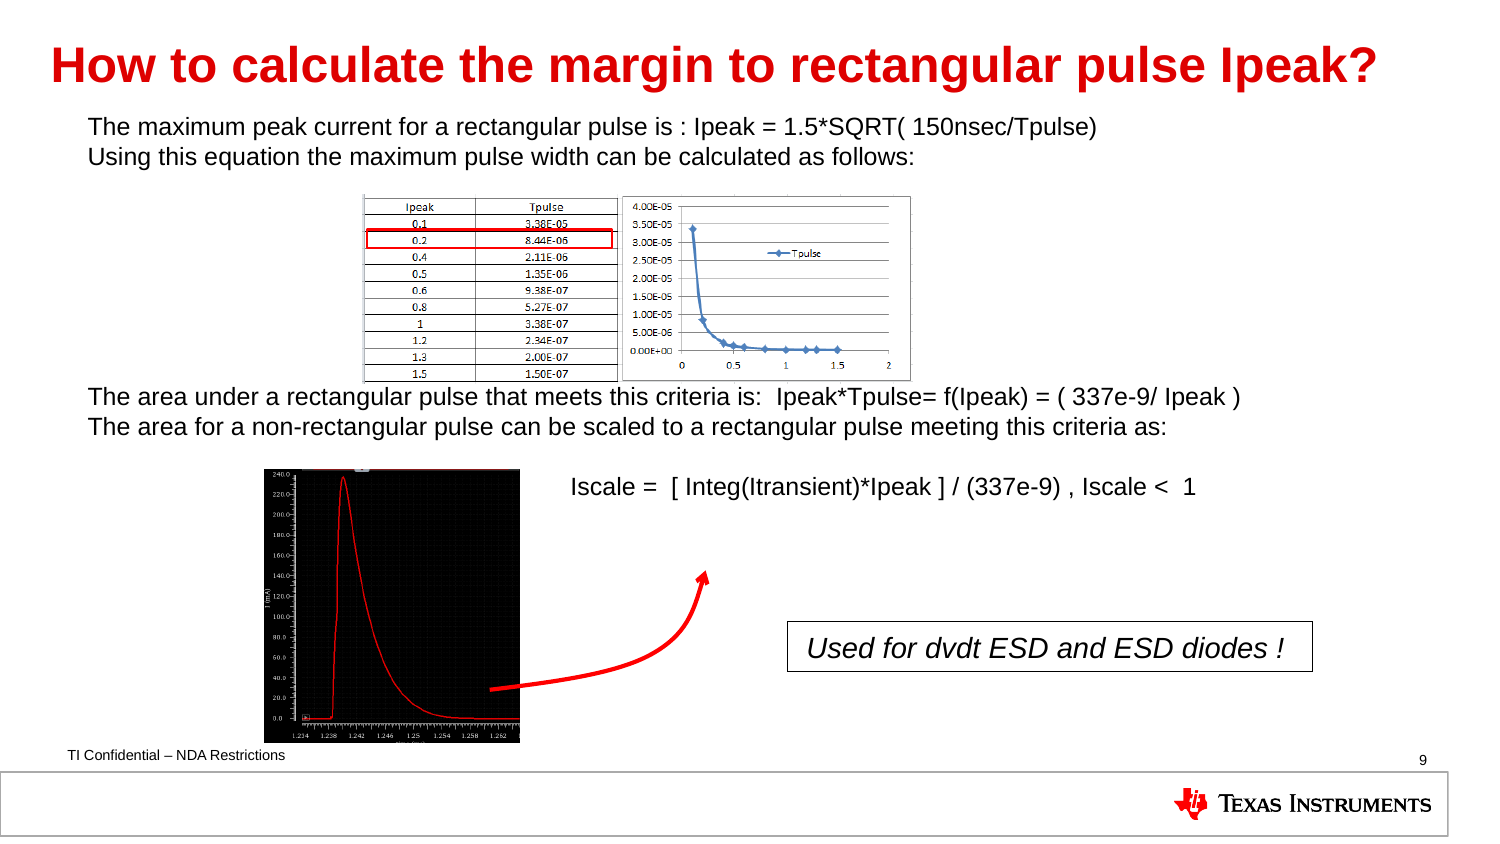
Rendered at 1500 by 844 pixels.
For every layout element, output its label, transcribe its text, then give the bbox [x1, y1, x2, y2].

picture [362, 194, 914, 384]
text_box [524, 570, 710, 688]
picture [263, 469, 520, 744]
title How to calculate the margin to rectangular pulse Ipeak? [37, 17, 1426, 119]
picture [1174, 788, 1431, 820]
text_box Used for dvdt ESD and ESD diodes ! [787, 621, 1313, 672]
slide_number 9 [1089, 744, 1440, 770]
text_box The maximum peak current for a rectangular pulse is : Ipeak = 1.5*SQRT( 150nsec/Tpulse) Using this equation the maximum pulse width can be calculated as follows: The area under a rectangular pulse that meets this criteria is: Ipeak*Tpulse= f(Ipeak) = ( 337e-9/ Ipeak ) The area for a non-rectangular pulse can be scaled to a rectangular pulse meeting this criteria as: Iscale = [ Integ(Itransient)*Ipeak ] / (337e-9) , Iscale < 1 [72, 103, 1357, 543]
